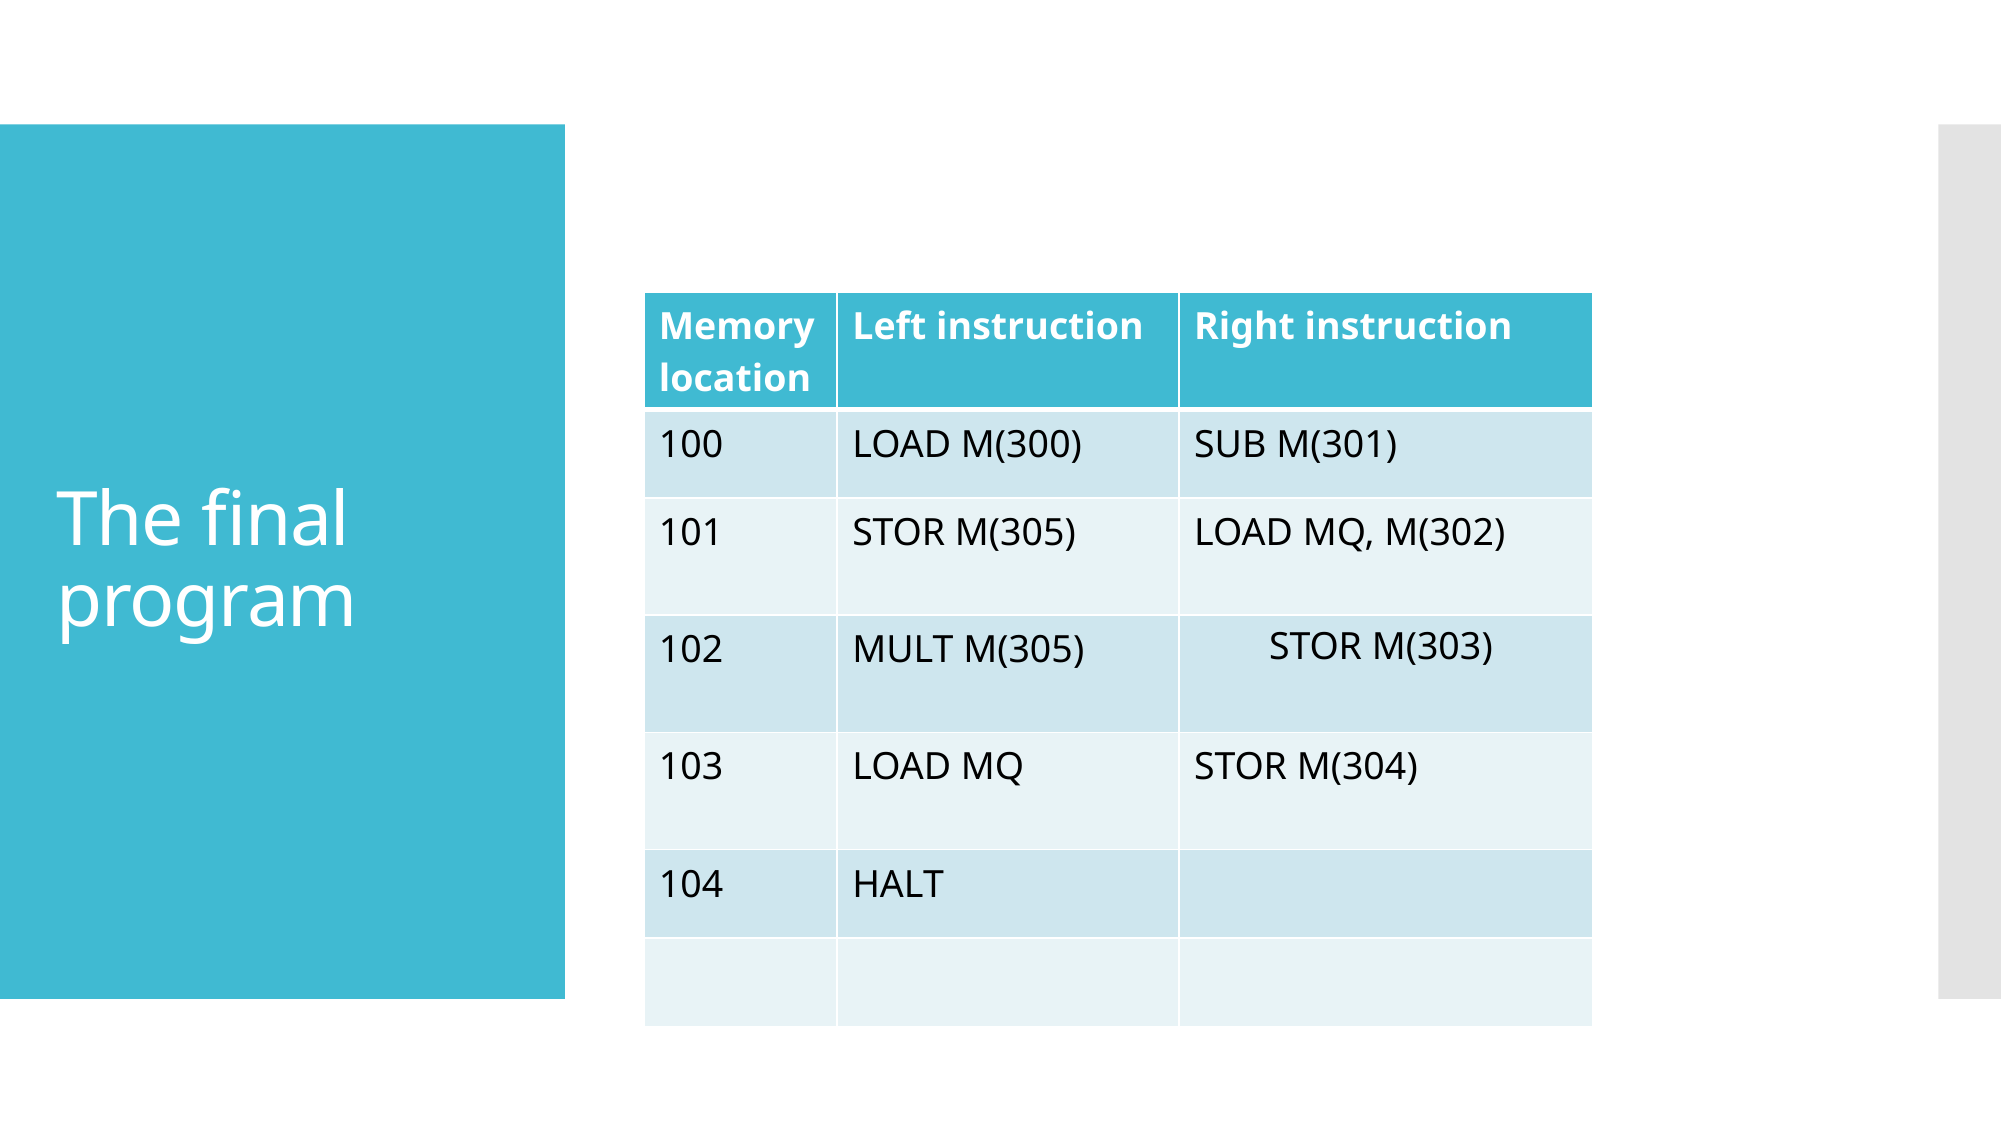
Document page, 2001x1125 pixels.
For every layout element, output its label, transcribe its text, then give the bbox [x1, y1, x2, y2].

table_cell 100 [645, 412, 836, 497]
table_cell HALT [838, 850, 1178, 937]
table_cell STOR M(305) [838, 499, 1178, 614]
table_cell LOAD M(300) [838, 412, 1178, 497]
table_cell [645, 939, 836, 1026]
table_cell MULT M(305) [838, 616, 1178, 732]
table_cell LOAD MQ [838, 733, 1178, 849]
title The final program [41, 184, 525, 940]
table_header Left instruction [838, 293, 1178, 407]
table_cell [838, 939, 1178, 1026]
table_cell LOAD MQ, M(302) [1180, 499, 1592, 614]
table_cell 102 [645, 616, 836, 732]
table_cell STOR M(303) [1180, 616, 1592, 732]
table_cell 103 [645, 733, 836, 849]
table_cell [1180, 939, 1592, 1026]
table_header Right instruction [1180, 293, 1592, 407]
table_cell SUB M(301) [1180, 412, 1592, 497]
table_cell [1180, 850, 1592, 937]
table_cell 104 [645, 850, 836, 937]
table_header Memory location [645, 293, 836, 407]
table_cell STOR M(304) [1180, 733, 1592, 849]
table_cell 101 [645, 499, 836, 614]
